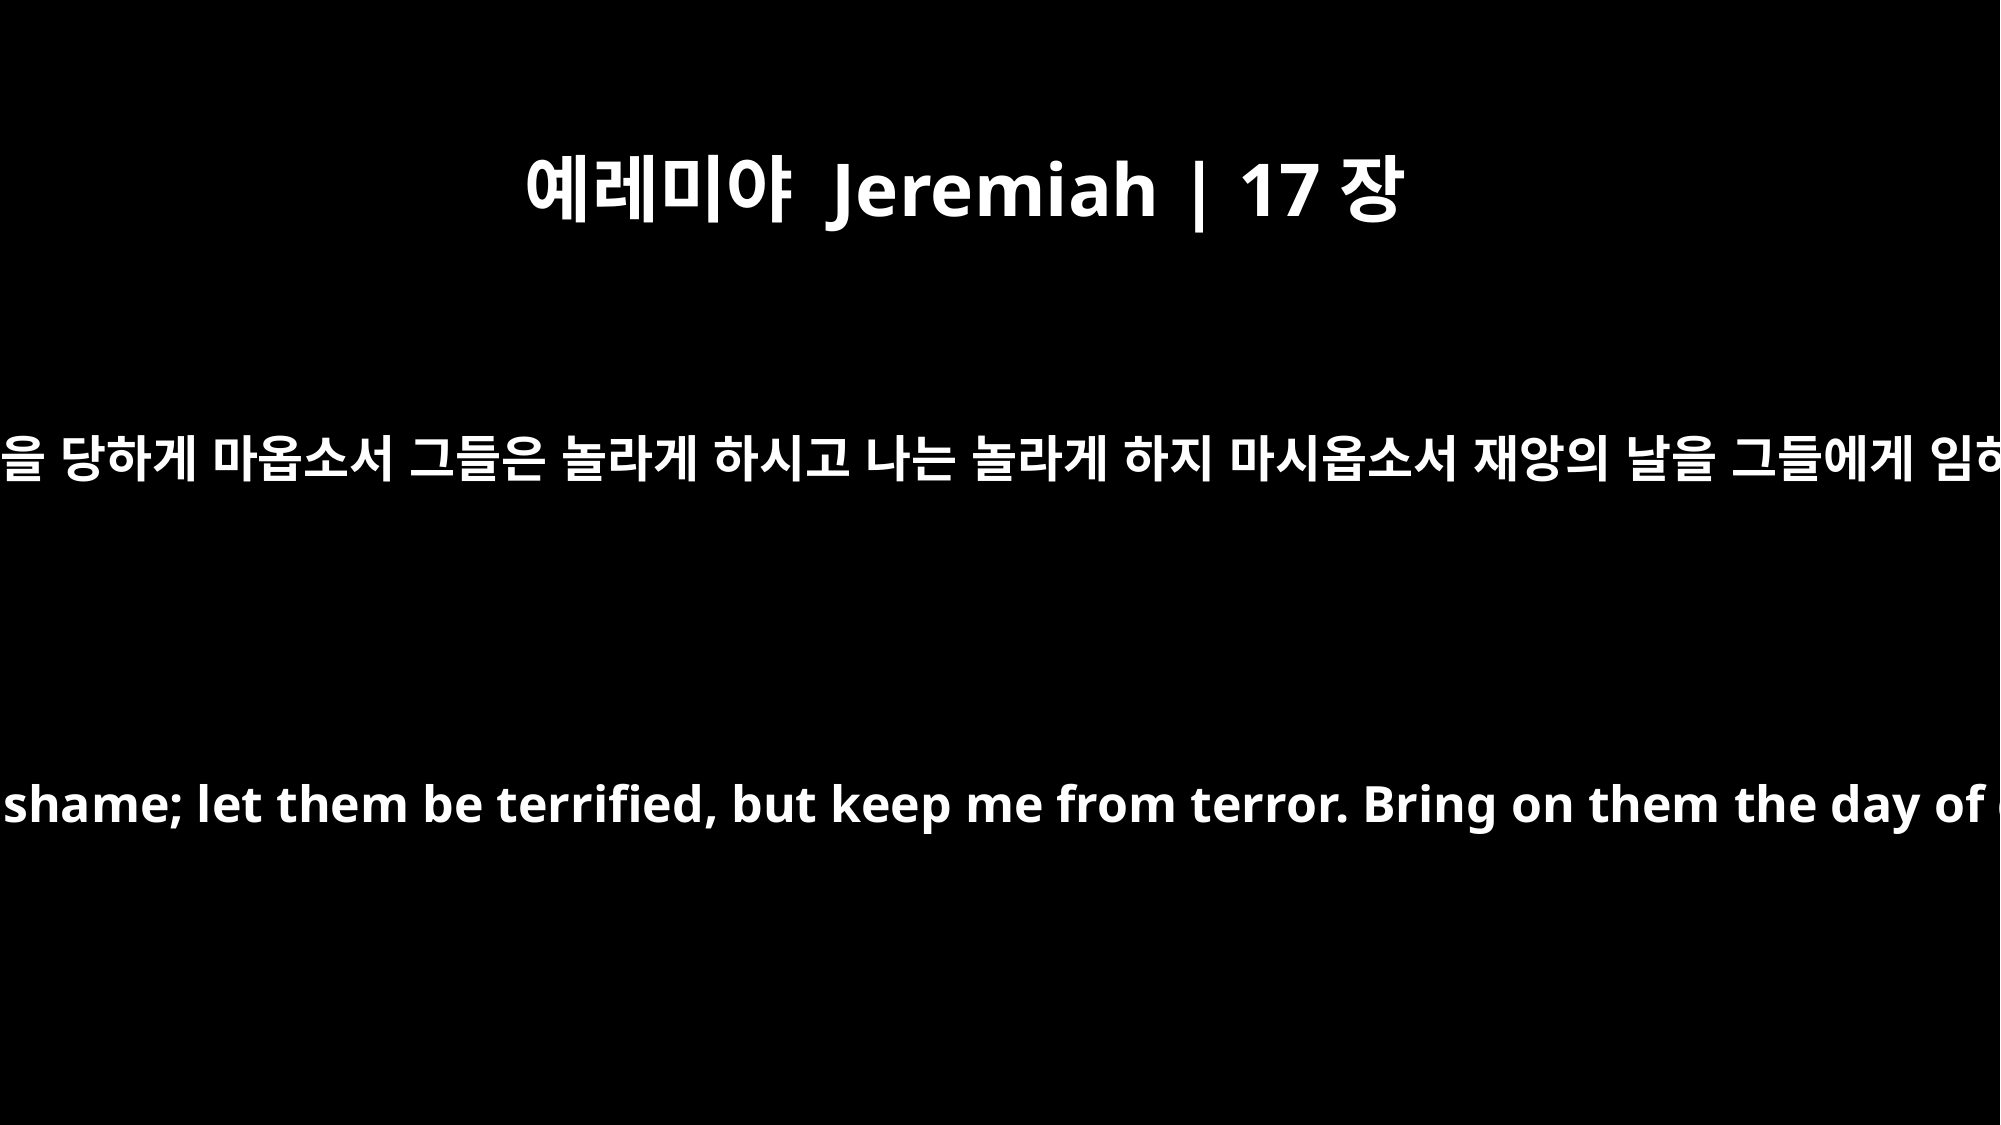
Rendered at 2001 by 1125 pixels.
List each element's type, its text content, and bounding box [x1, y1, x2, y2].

text_box Let my persecutors be put to shame, but keep me from shame; let them be terrified, but keep me from terror. Bring on them the day of disaster; destroy them with double destruction. [0, 764, 2000, 840]
text_box 예레미야 Jeremiah | 17장 [510, 136, 1422, 239]
text_box 18 나를 박해하는 자로 치욕을 당하게 하시고 나로 치욕을 당하게 마옵소서 그들은 놀라게 하시고 나는 놀라게 하지 마시옵소서 재앙의 날을 그들에게 임하게 하시며 배나 되는 멸망으로 그들을 멸하소서 [0, 359, 2000, 495]
